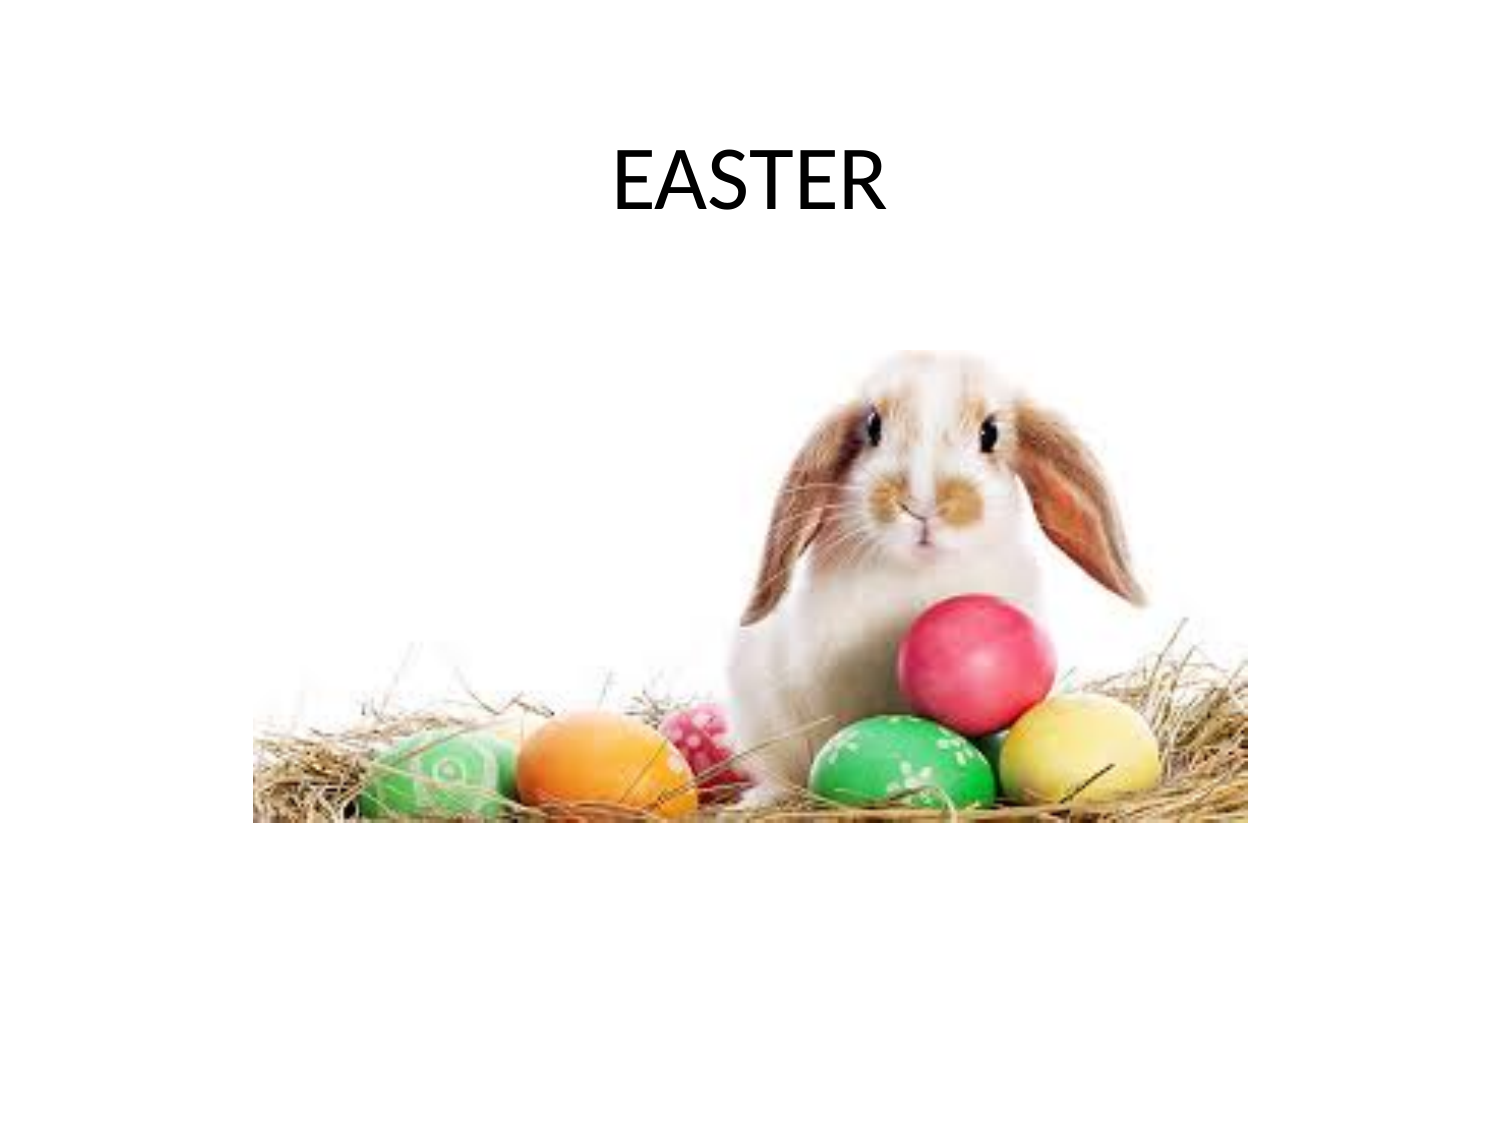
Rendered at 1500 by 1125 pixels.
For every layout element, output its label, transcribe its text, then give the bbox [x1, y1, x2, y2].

title EASTER [112, 78, 1388, 268]
picture [253, 350, 1248, 824]
